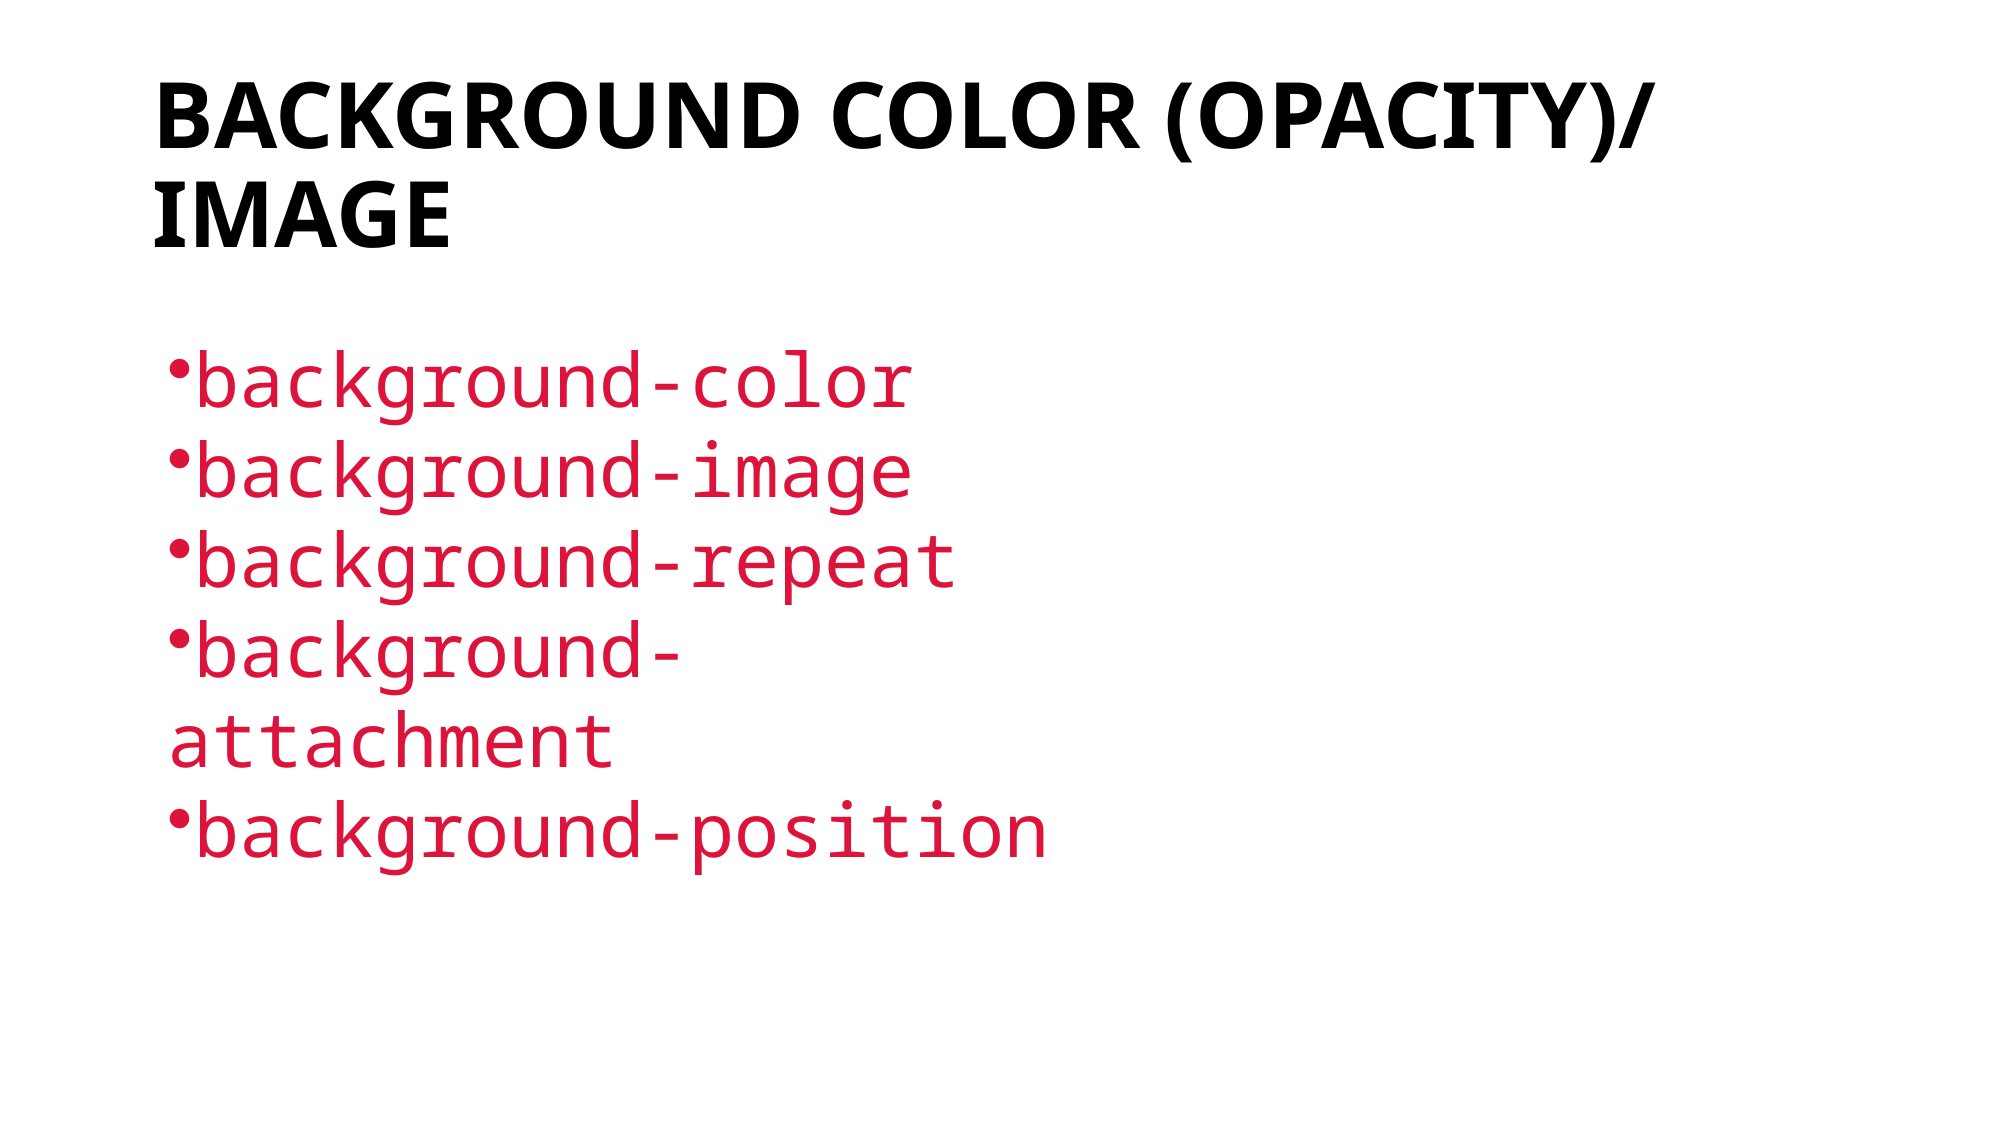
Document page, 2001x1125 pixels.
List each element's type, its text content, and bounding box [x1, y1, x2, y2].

title BACKGROUND COLOR (OPACITY)/ IMAGE [137, 59, 1863, 278]
list background-color background-image background-repeat background-attachment background-position [152, 235, 1098, 971]
